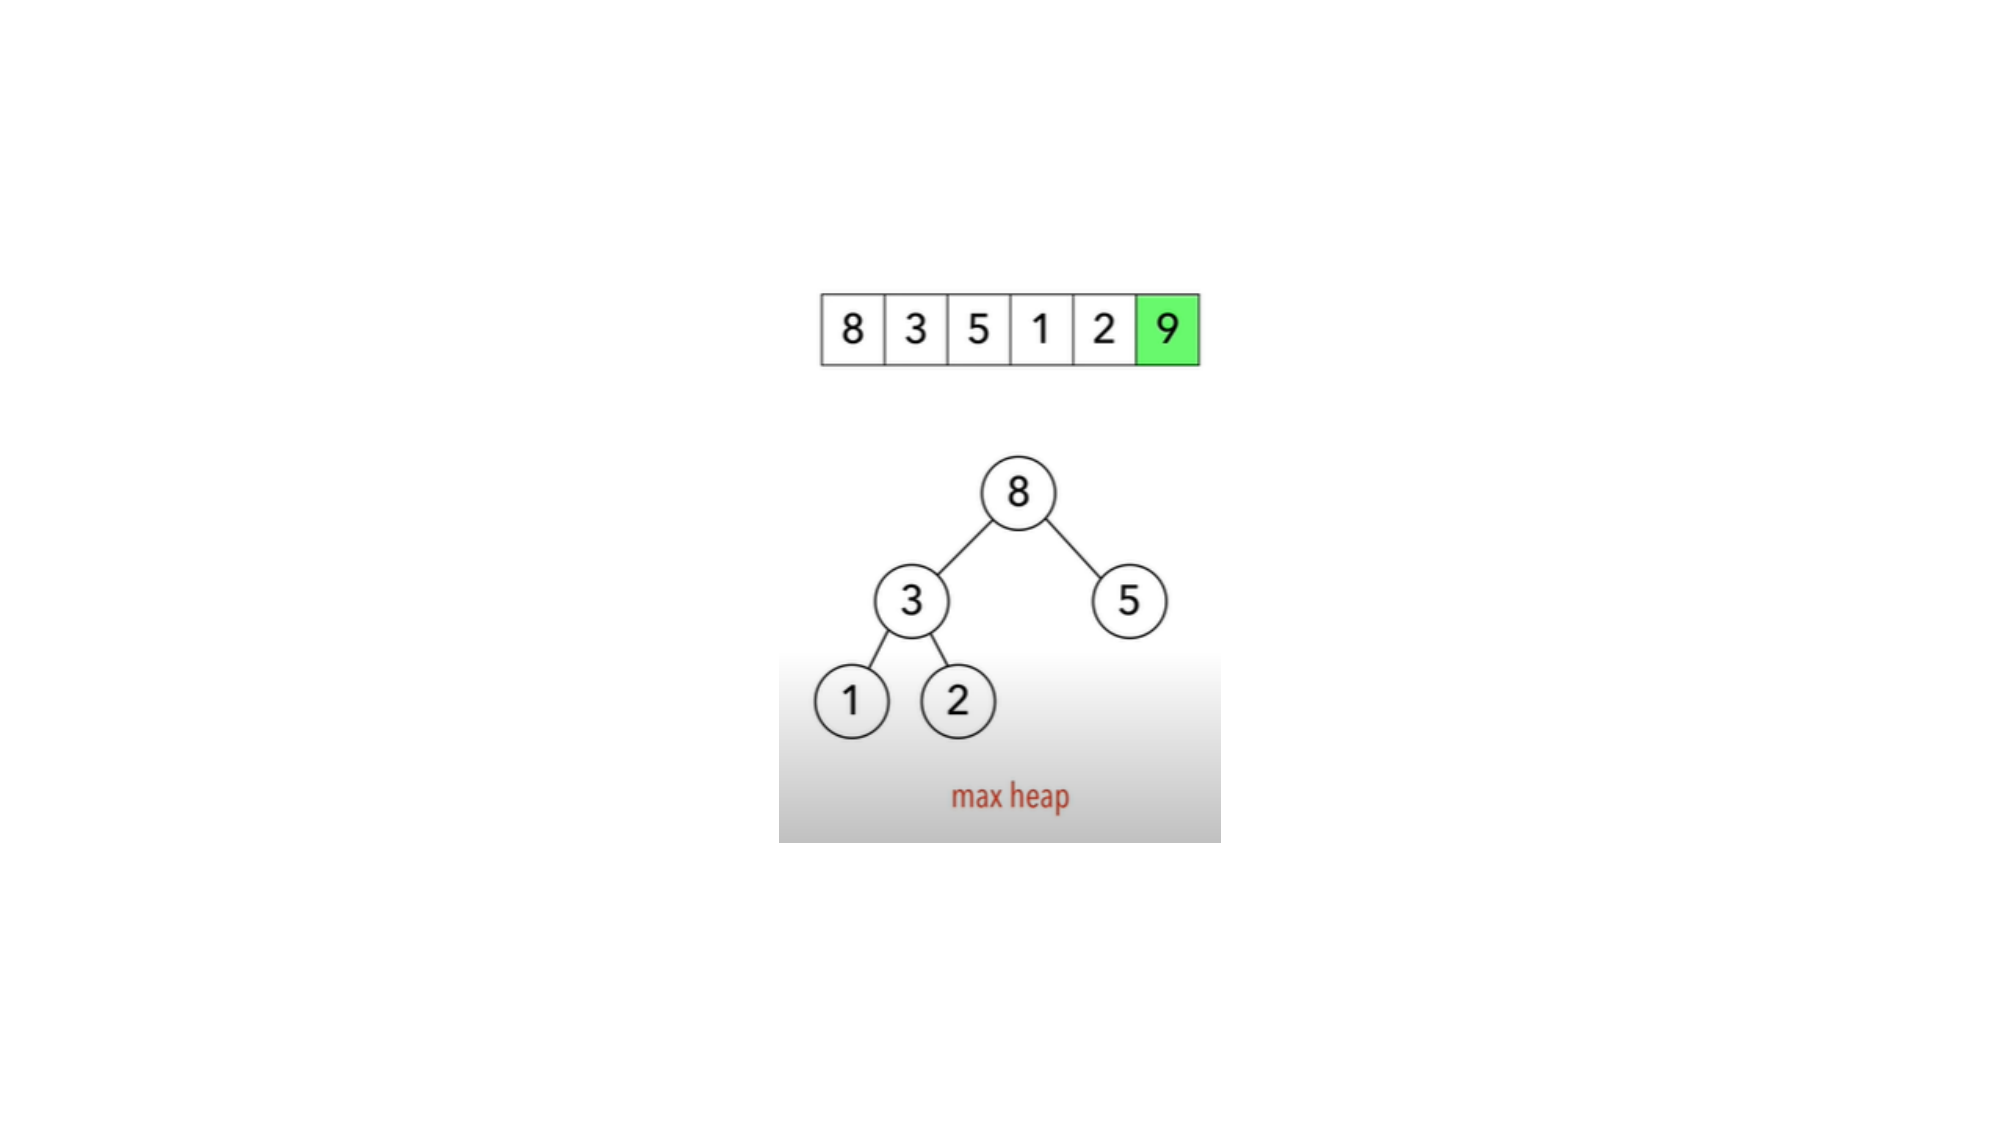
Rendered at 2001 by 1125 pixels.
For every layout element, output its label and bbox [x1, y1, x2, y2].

picture [779, 281, 1221, 843]
